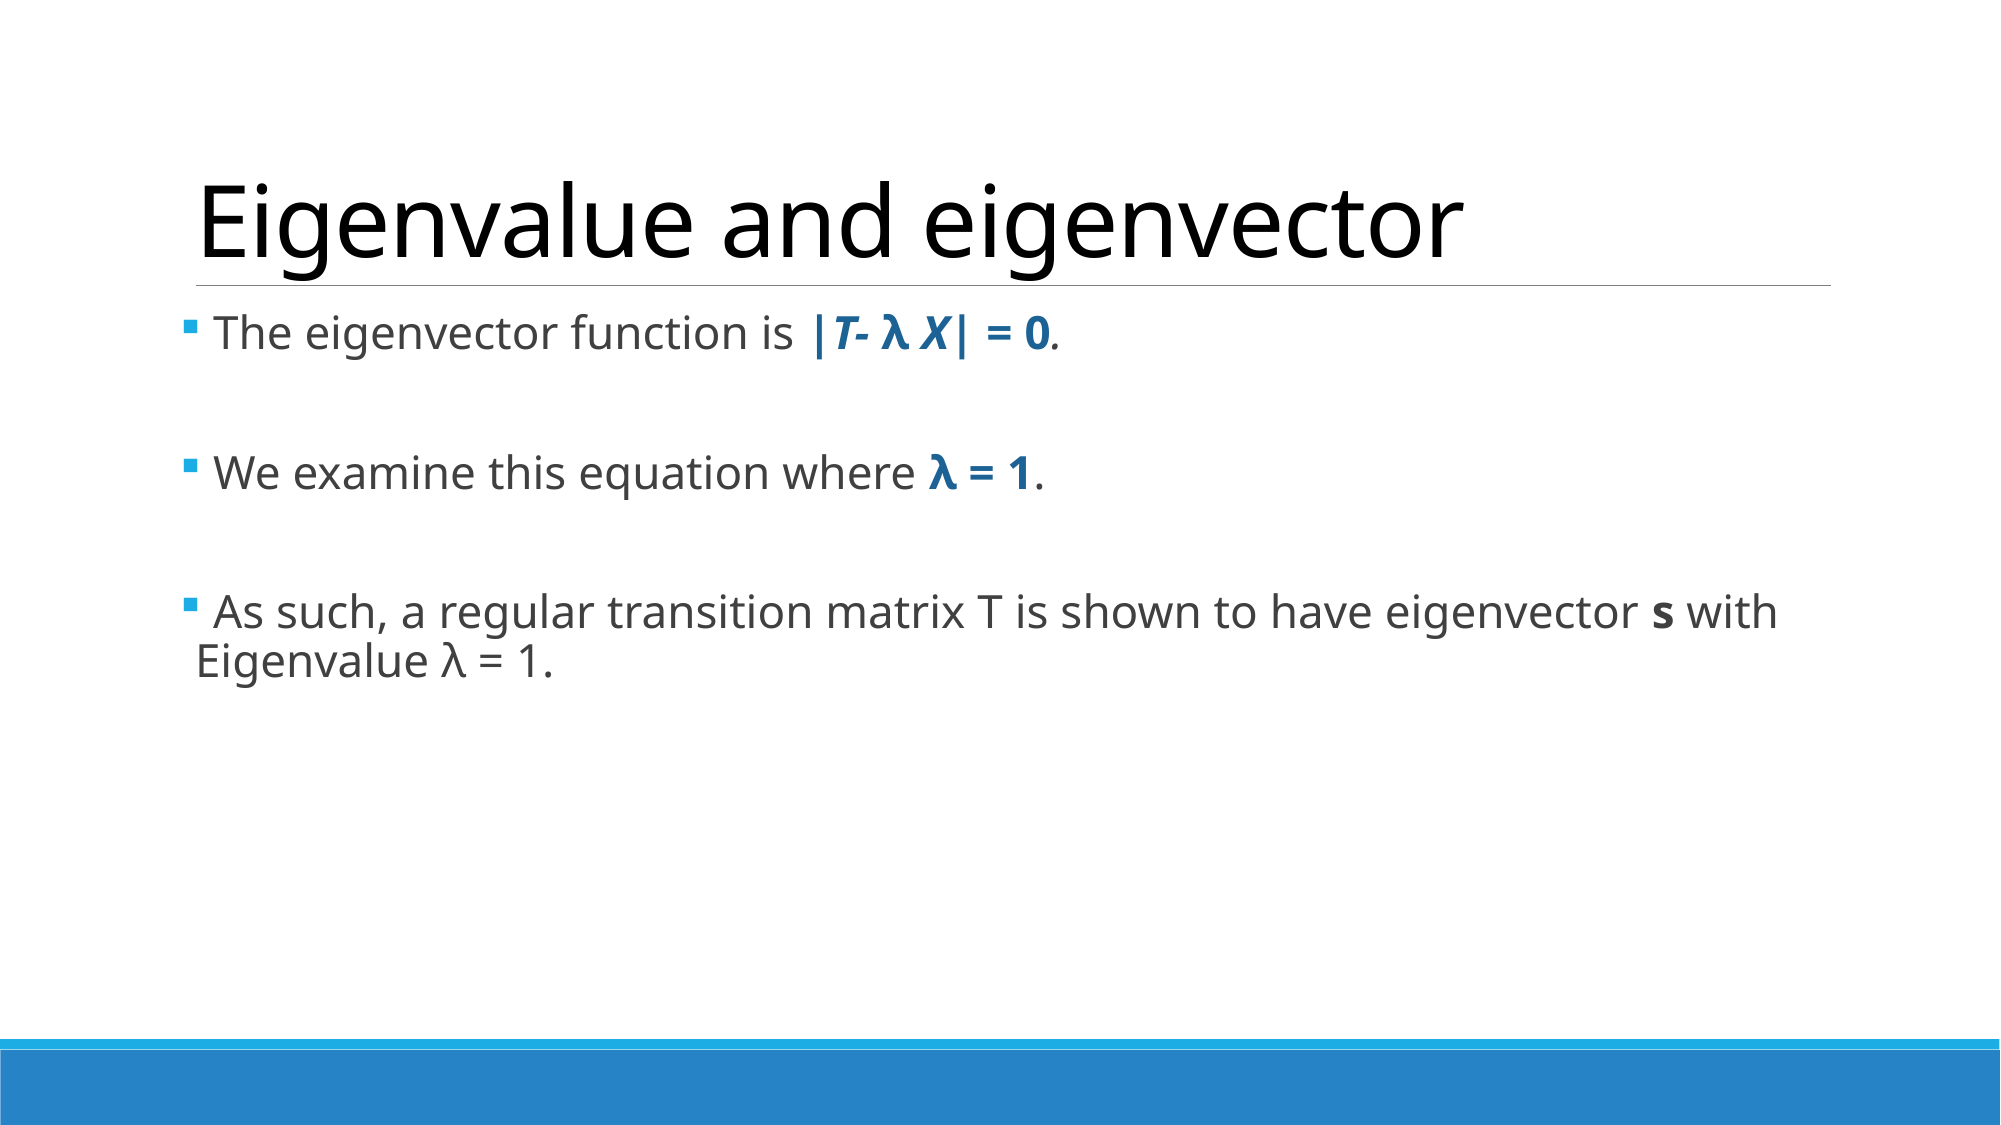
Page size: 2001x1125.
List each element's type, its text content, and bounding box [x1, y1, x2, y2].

title Eigenvalue and eigenvector [180, 47, 1830, 285]
list The eigenvector function is |T- λ X| = 0. We examine this equation where λ = 1. As such, a regular transition matrix T is shown to have eigenvector s with Eigenvalue λ = 1. [180, 302, 1830, 963]
